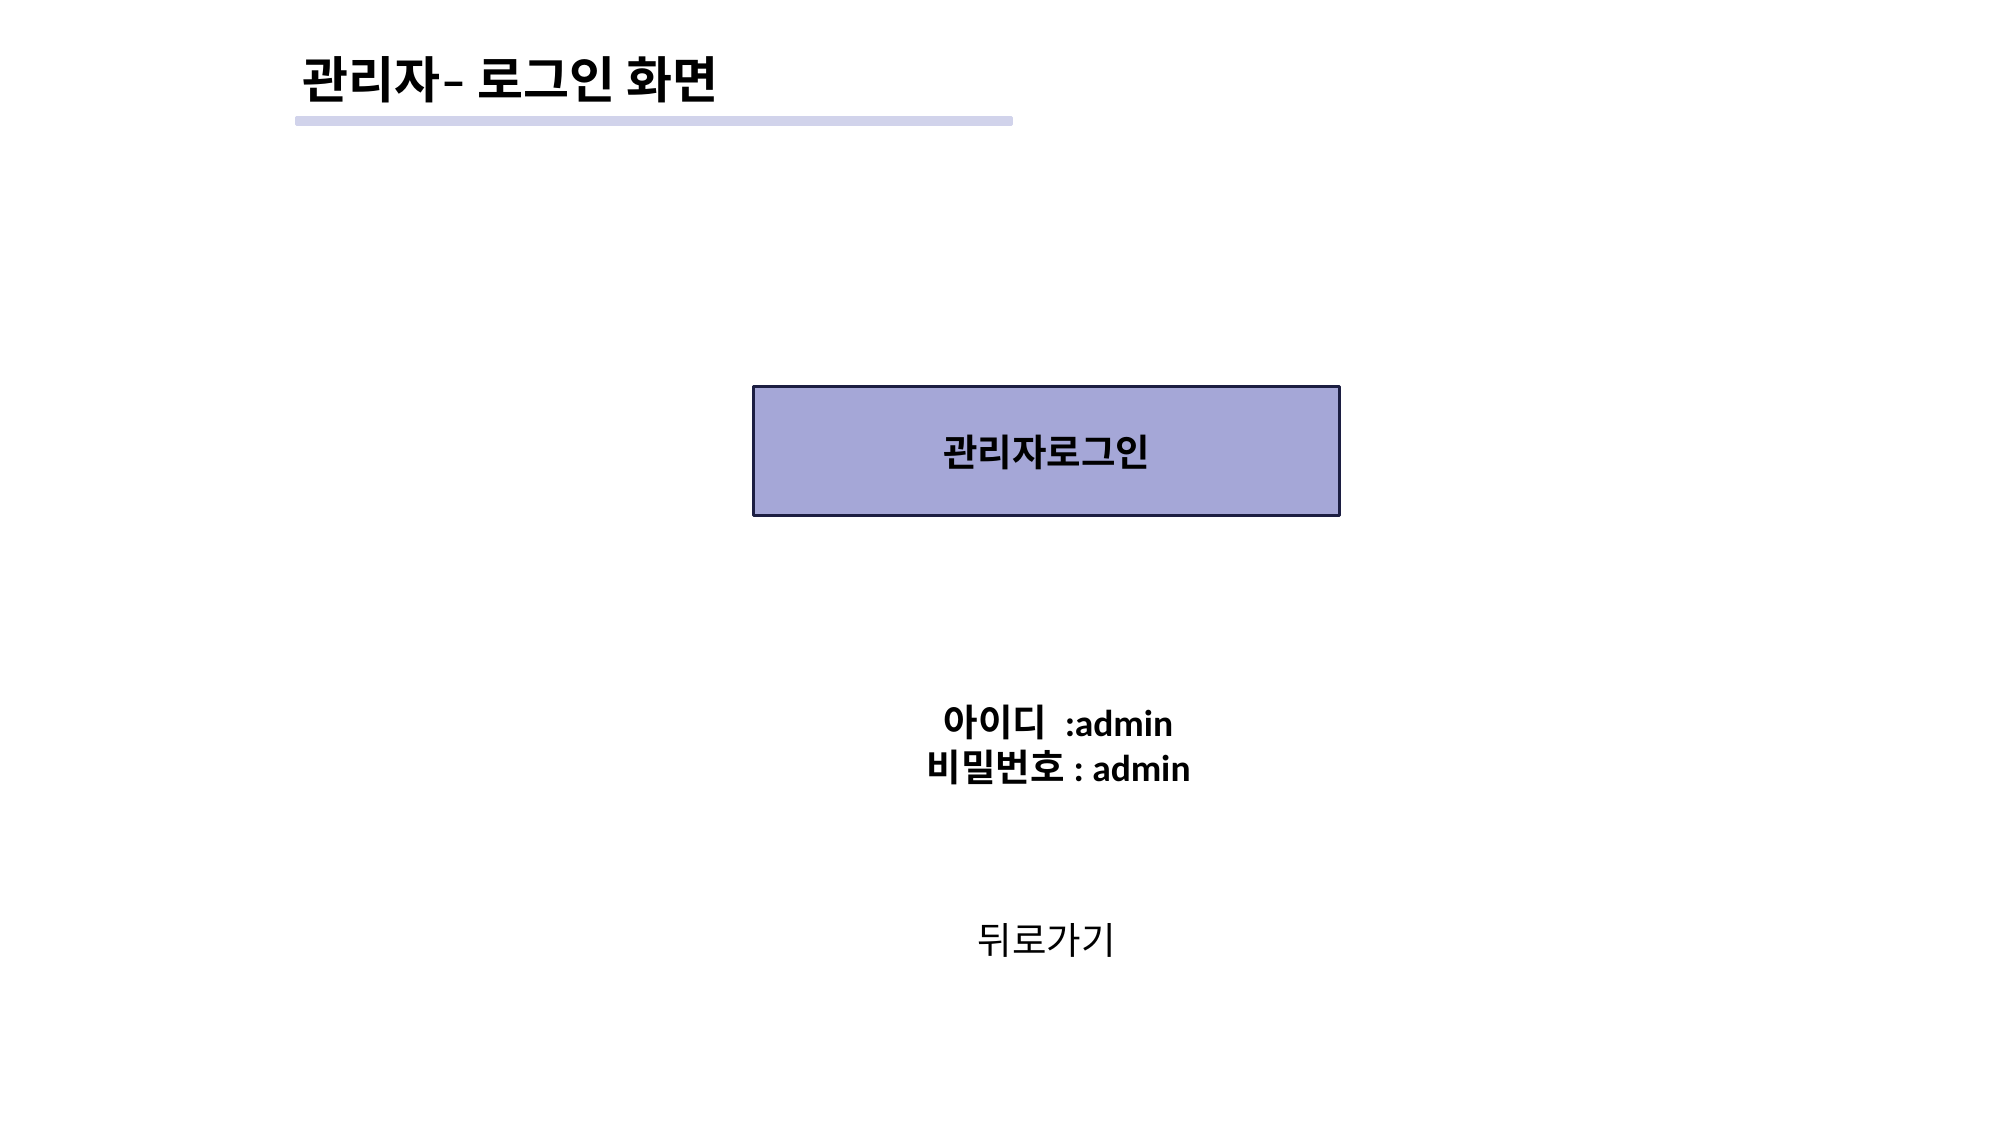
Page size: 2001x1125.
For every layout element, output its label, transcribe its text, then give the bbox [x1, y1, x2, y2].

text_box [296, 117, 1012, 125]
title 관리자– 로그인 화면 [288, 32, 1010, 125]
text_box 뒤로가기 [792, 868, 1301, 1011]
text_box 관리자로그인 [753, 386, 1340, 516]
text_box 아이디 :admin 비밀번호: admin [742, 691, 1375, 797]
